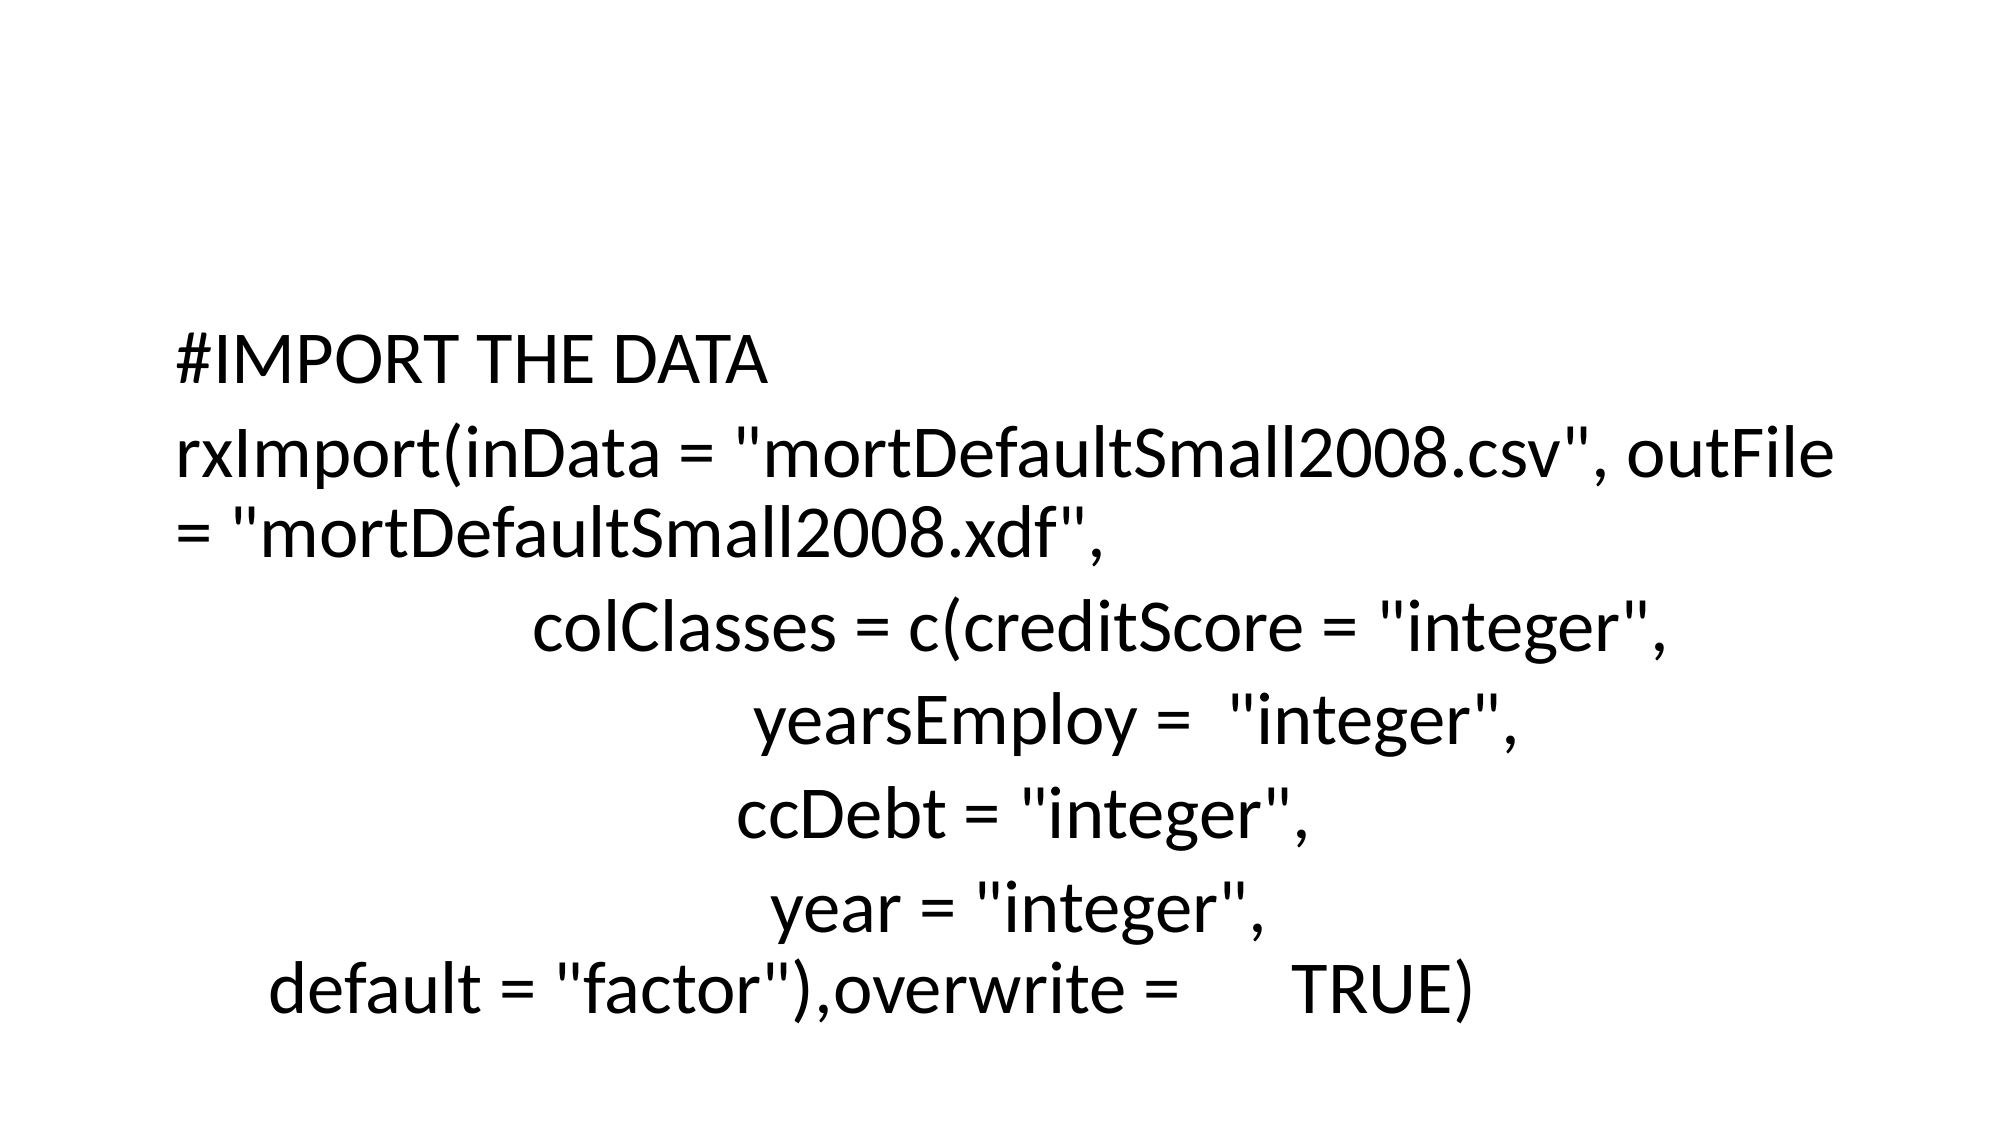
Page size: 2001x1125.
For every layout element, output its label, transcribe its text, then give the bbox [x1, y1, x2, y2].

list #IMPORT THE DATA rxImport(inData = "mortDefaultSmall2008.csv", outFile = "mortDefaultSmall2008.xdf", colClasses = c(creditScore = "integer", yearsEmploy = "integer", ccDebt = "integer", year = "integer", default = "factor"),overwrite = TRUE) [160, 48, 1886, 1060]
